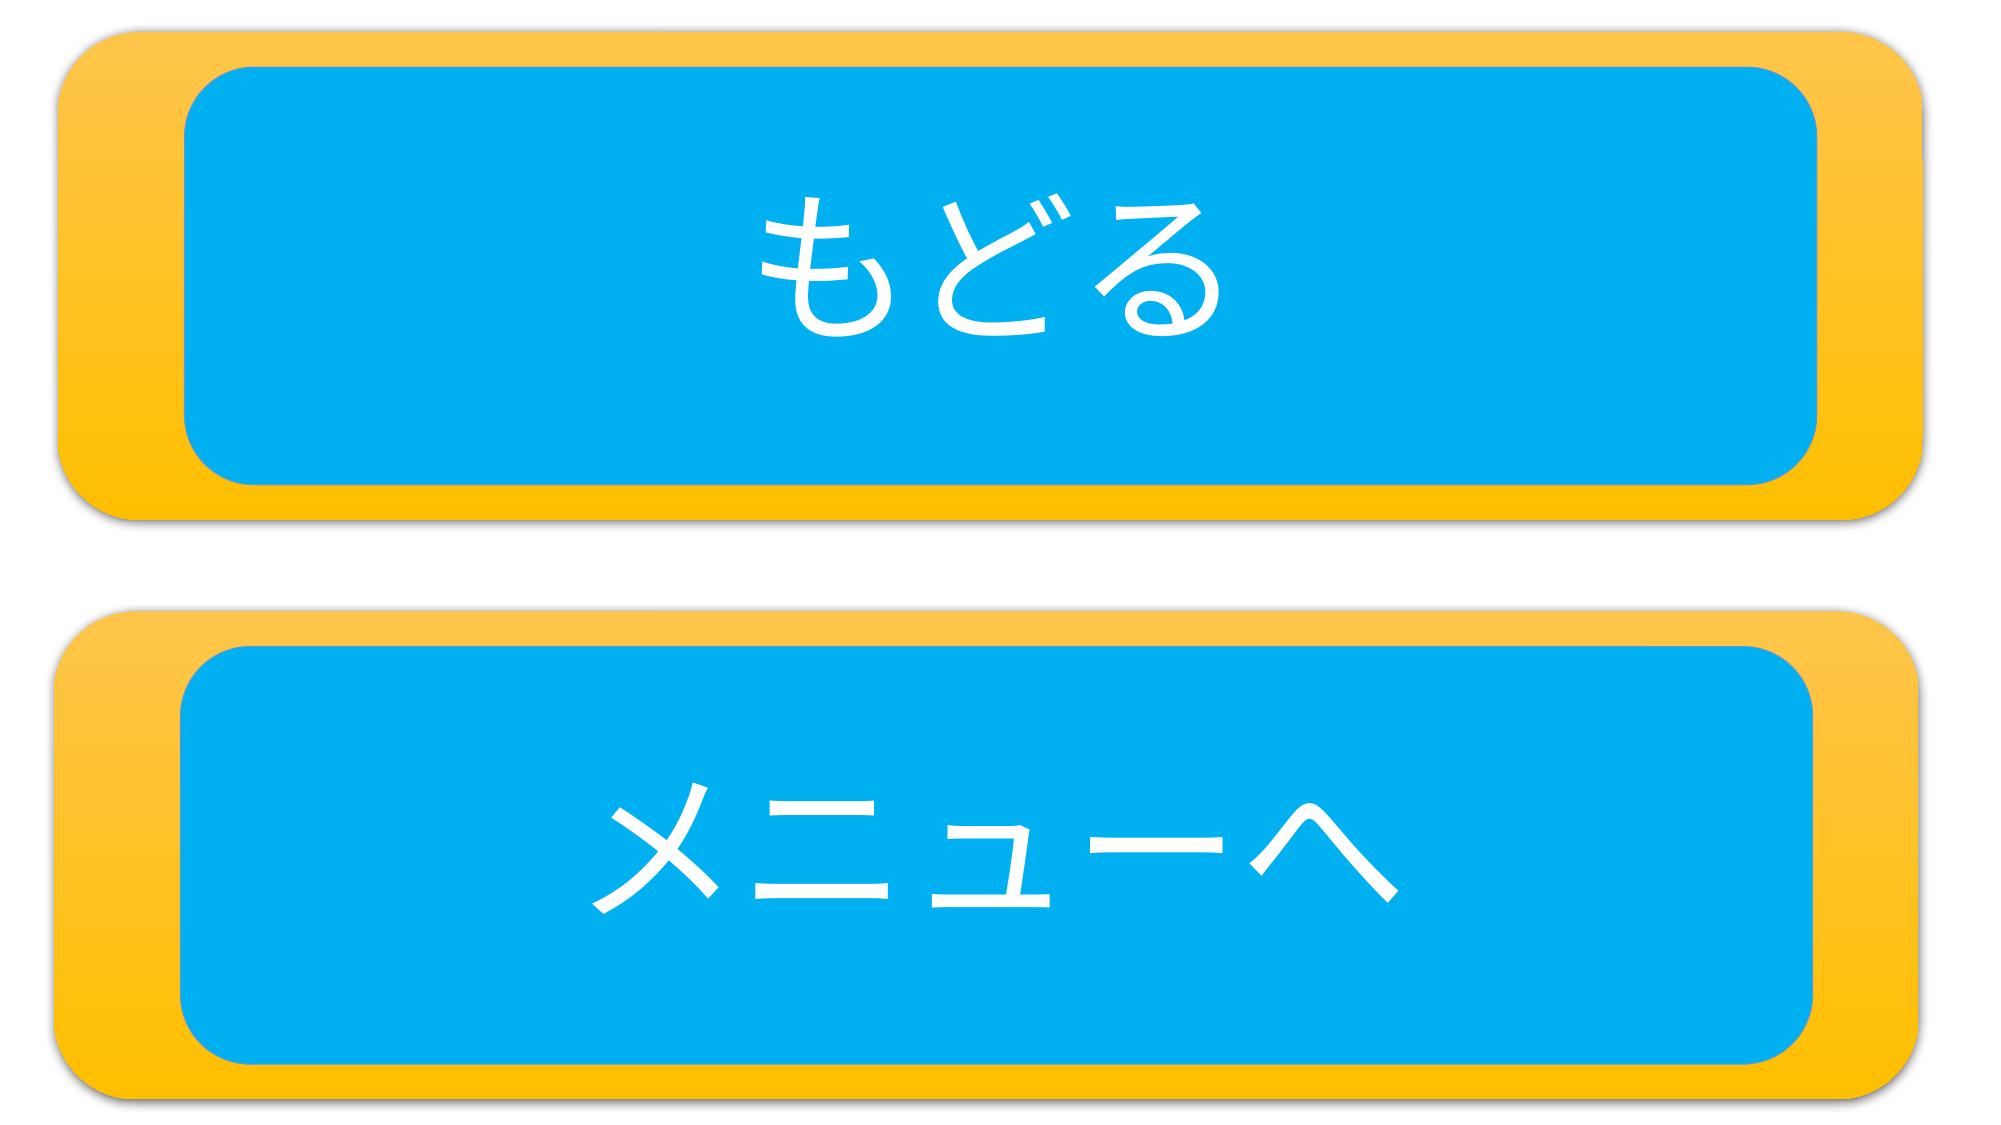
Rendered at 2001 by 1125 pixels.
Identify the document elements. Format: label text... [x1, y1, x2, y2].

text_box [53, 611, 1919, 1100]
text_box もどる [70, 178, 1920, 295]
text_box [57, 32, 1923, 520]
text_box [179, 645, 1814, 757]
text_box [179, 874, 1814, 1065]
text_box [184, 66, 1818, 178]
text_box メニューへ [66, 757, 1916, 874]
text_box [183, 295, 1818, 486]
